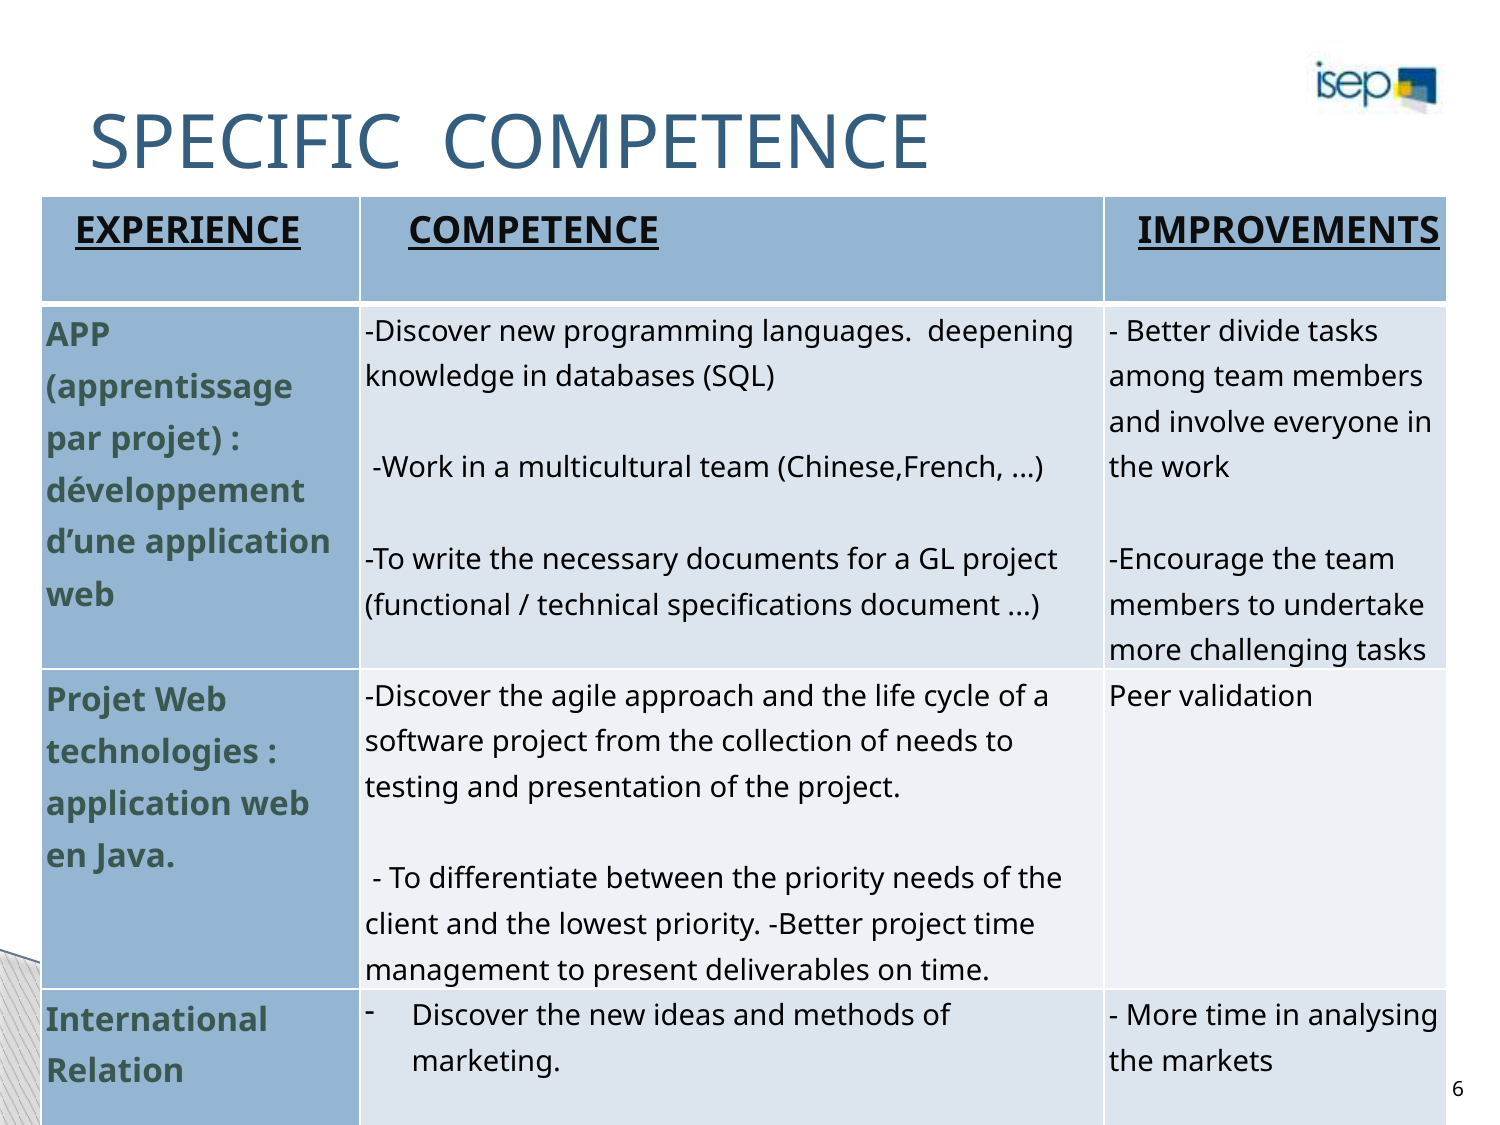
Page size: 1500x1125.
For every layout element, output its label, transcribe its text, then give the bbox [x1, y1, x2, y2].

table_cell APP (apprentissage par projet) : développement d’une application web [42, 307, 359, 668]
title SPECIFIC COMPETENCE [75, 45, 1425, 195]
table_cell - Better divide tasks among team members and involve everyone in the work -Encourage the team members to undertake more challenging tasks [1105, 307, 1446, 668]
table_cell Peer validation [1105, 670, 1446, 988]
table_header EXPERIENCE [42, 197, 359, 301]
table_cell Discover the new ideas and methods of marketing. - Study various markets and customer needs [361, 990, 1103, 1125]
table_cell Projet Web technologies : application web en Java. [42, 670, 359, 988]
table_cell -Discover new programming languages. deepening knowledge in databases (SQL) -Work in a multicultural team (Chinese,French, ...) -To write the necessary documents for a GL project (functional / technical specifications document ...) [361, 307, 1103, 668]
table_header COMPETENCE [361, 197, 1103, 301]
table_cell - More time in analysing the markets [1105, 990, 1446, 1125]
table_header IMPROVEMENTS [1105, 197, 1446, 301]
table_cell International Relation [42, 990, 359, 1125]
slide_number 6 [1448, 1051, 1479, 1112]
table_cell -Discover the agile approach and the life cycle of a software project from the collection of needs to testing and presentation of the project. - To differentiate between the priority needs of the client and the lowest priority. -Better project time management to present deliverables on time. [361, 670, 1103, 988]
picture [1293, 39, 1460, 138]
